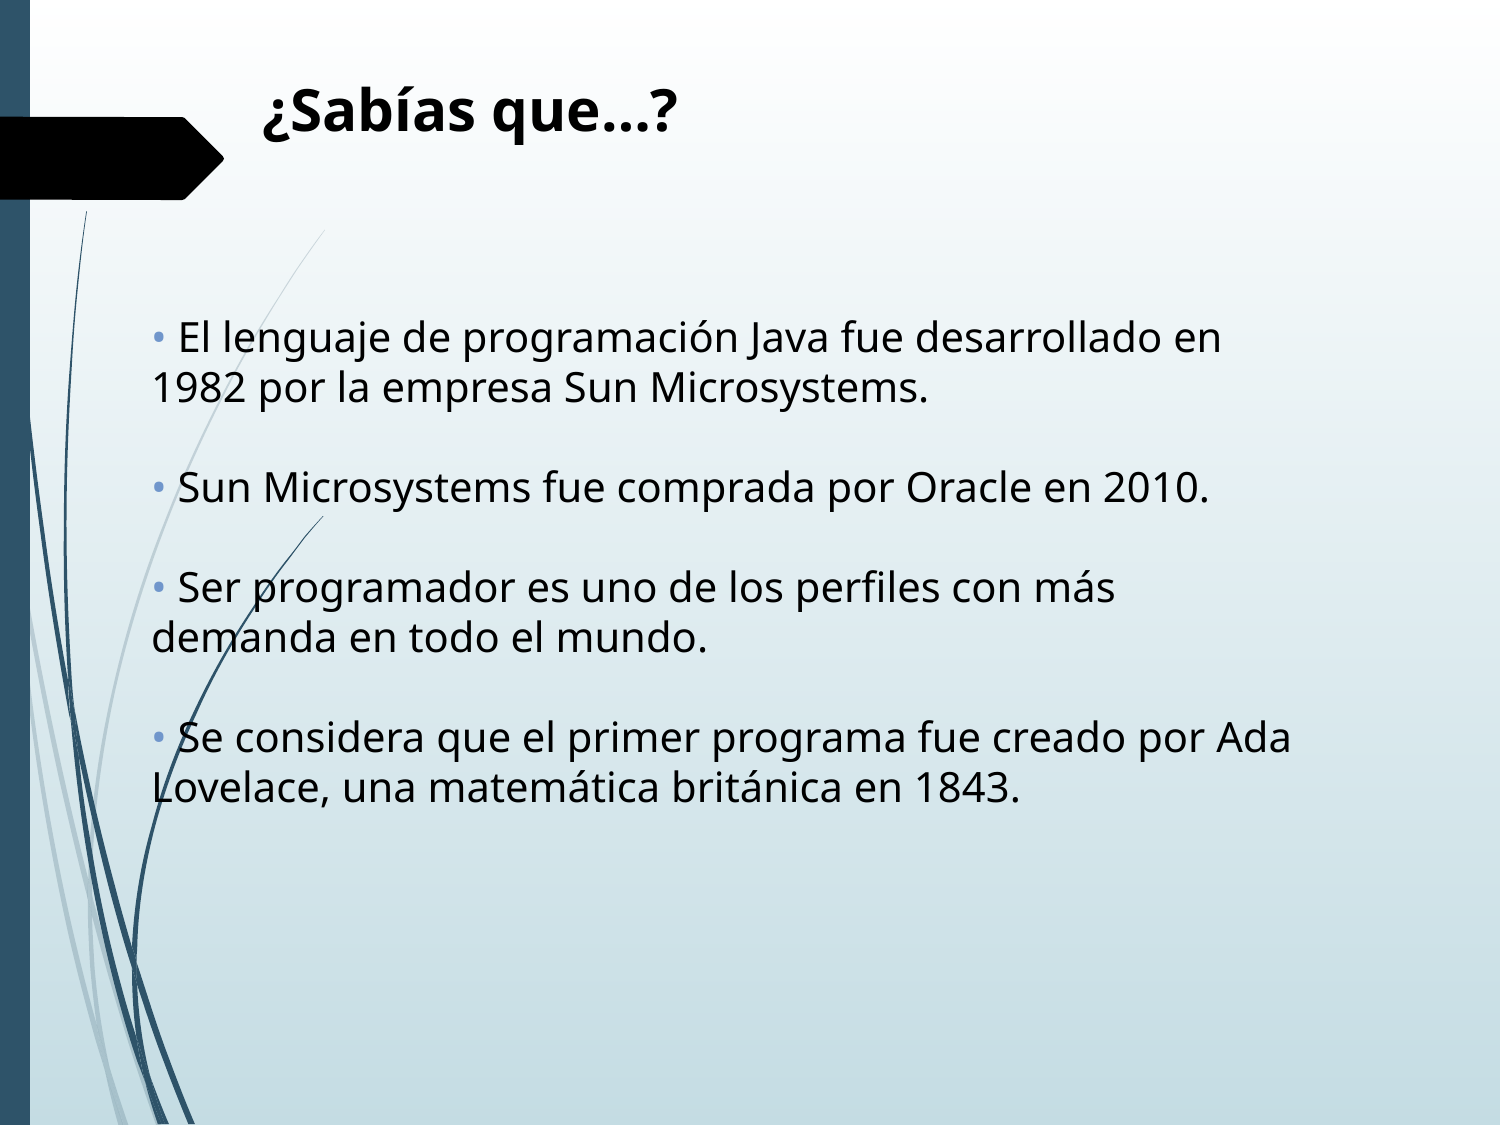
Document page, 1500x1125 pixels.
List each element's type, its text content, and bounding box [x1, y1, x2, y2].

text_box • El lenguaje de programación Java fue desarrollado en 1982 por la empresa Sun Microsystems. • Sun Microsystems fue comprada por Oracle en 2010. • Ser programador es uno de los perfiles con más demanda en todo el mundo. • Se considera que el primer programa fue creado por Ada Lovelace, una matemática británica en 1843. [136, 233, 1327, 819]
text_box ¿Sabías que…? [247, 65, 1338, 291]
